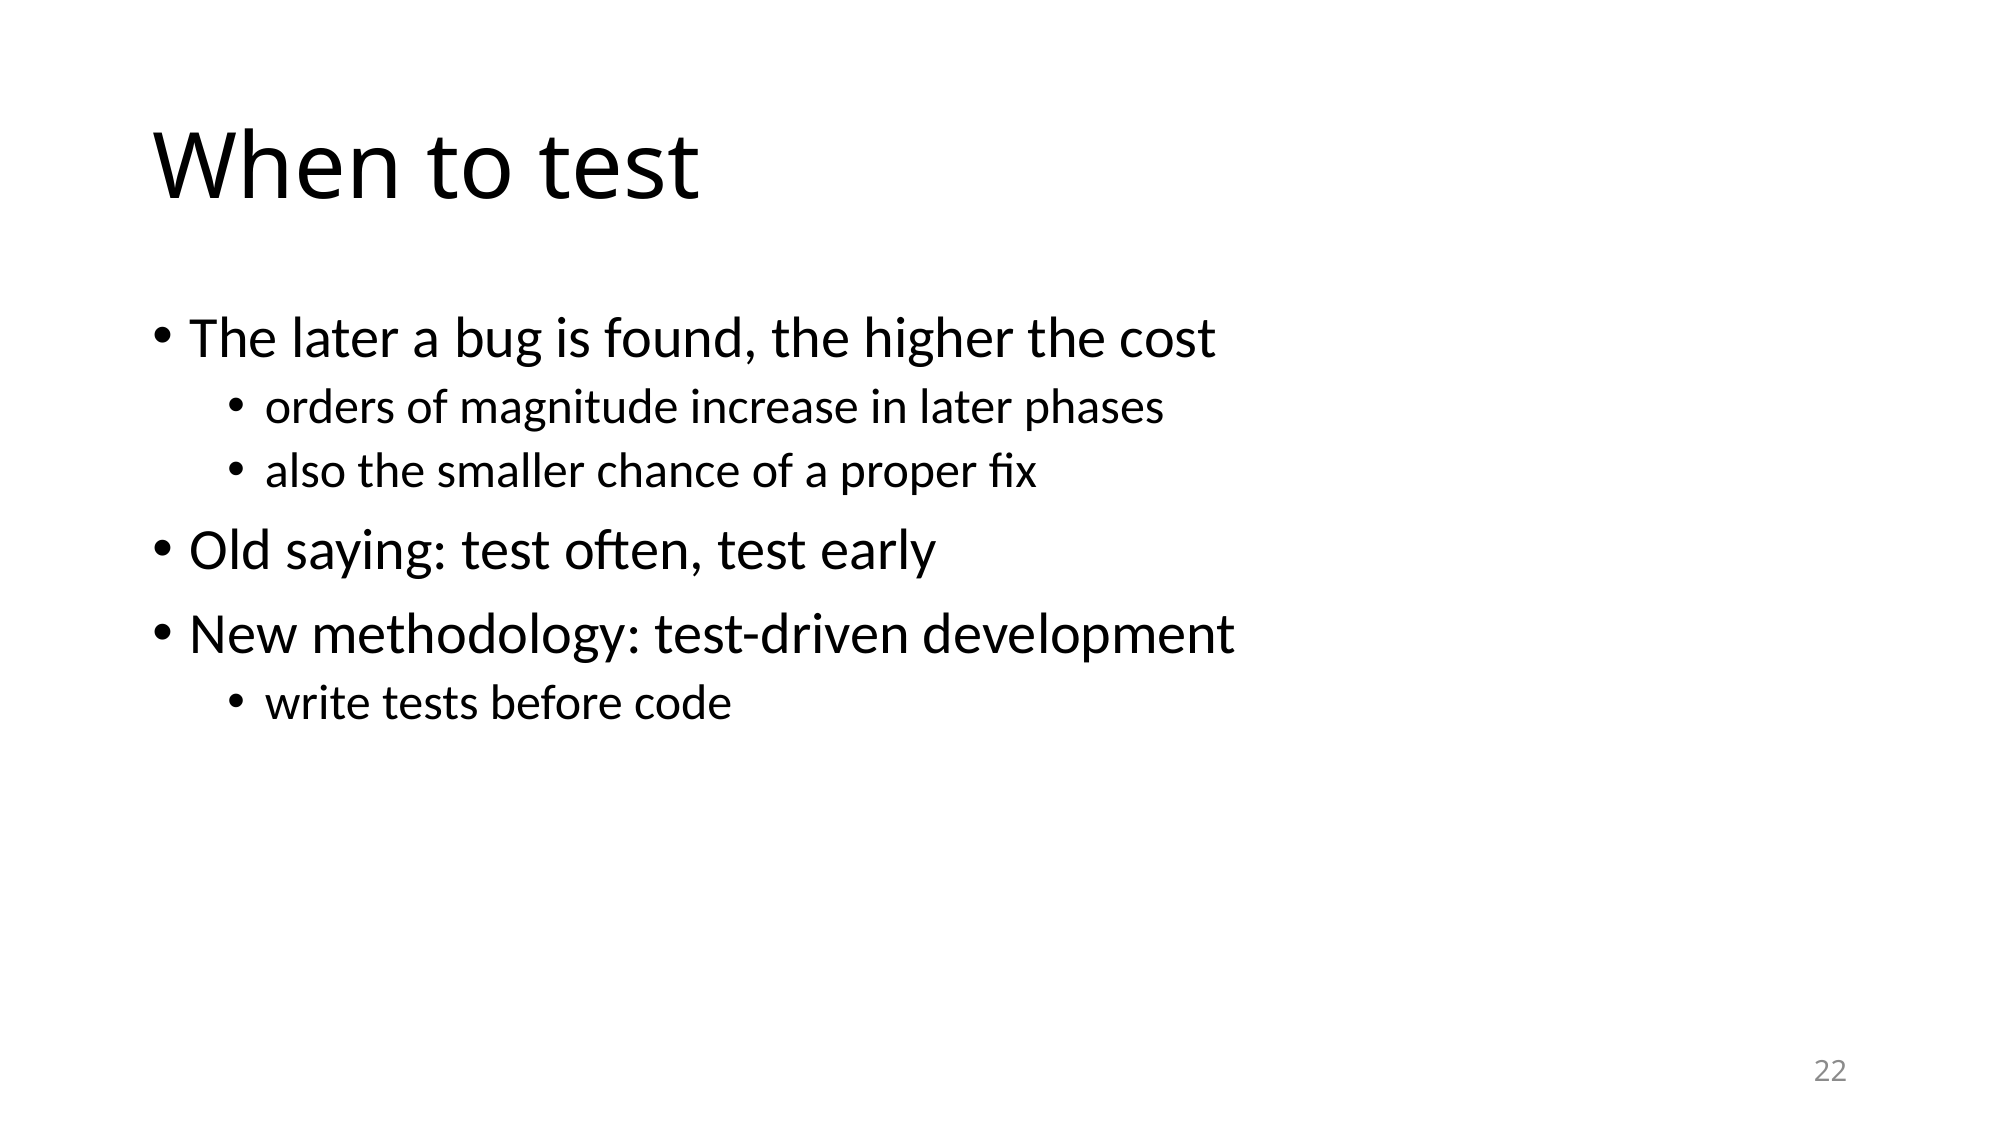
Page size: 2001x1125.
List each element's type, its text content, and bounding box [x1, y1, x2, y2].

title When to test [137, 59, 1863, 278]
list The later a bug is found, the higher the cost orders of magnitude increase in later phases also the smaller chance of a proper fix Old saying: test often, test early New methodology: test-driven development write tests before code [137, 299, 1863, 1014]
slide_number 22 [1412, 1042, 1863, 1103]
